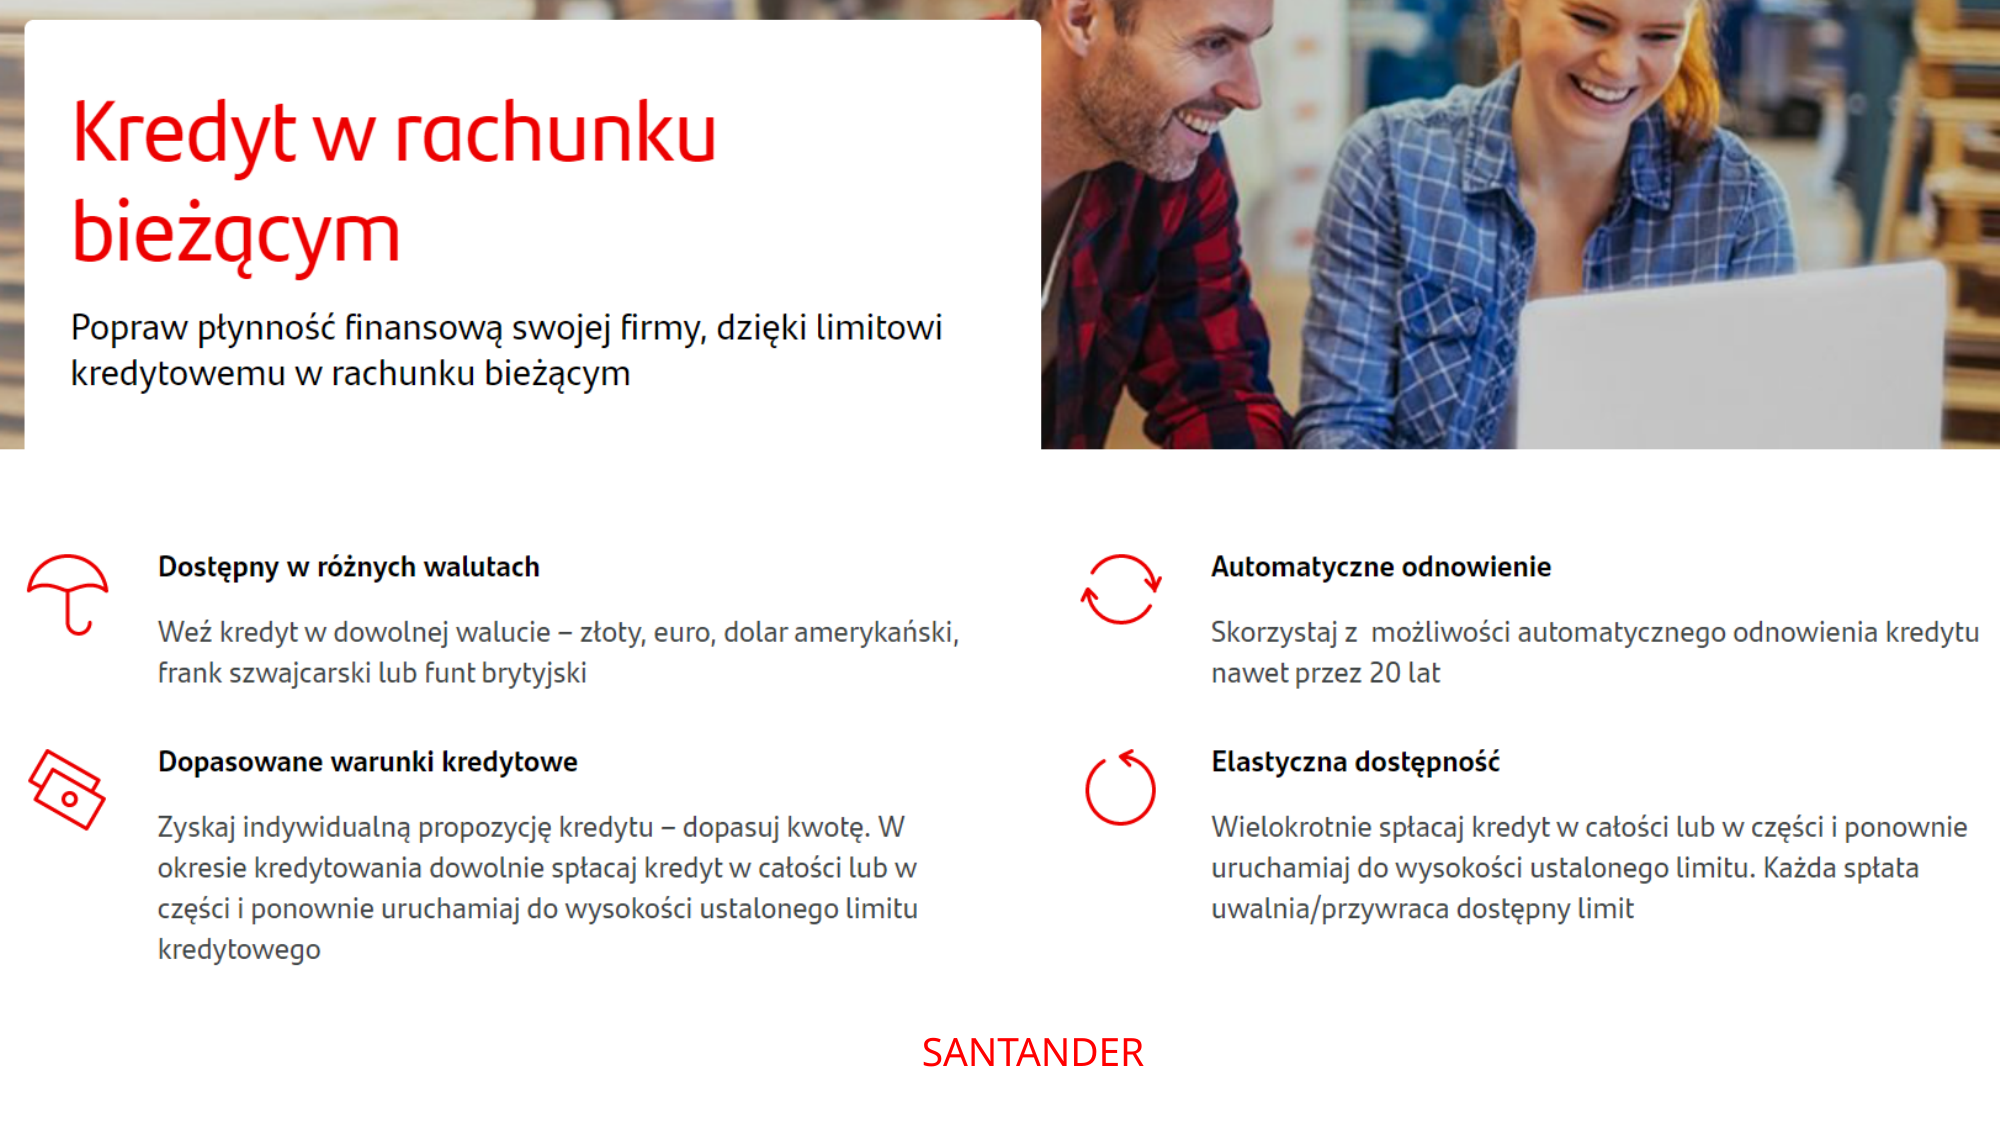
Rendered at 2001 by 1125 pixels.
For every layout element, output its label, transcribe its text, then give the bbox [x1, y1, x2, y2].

picture [0, 0, 2000, 980]
text_box SANTANDER [396, 1020, 1670, 1082]
